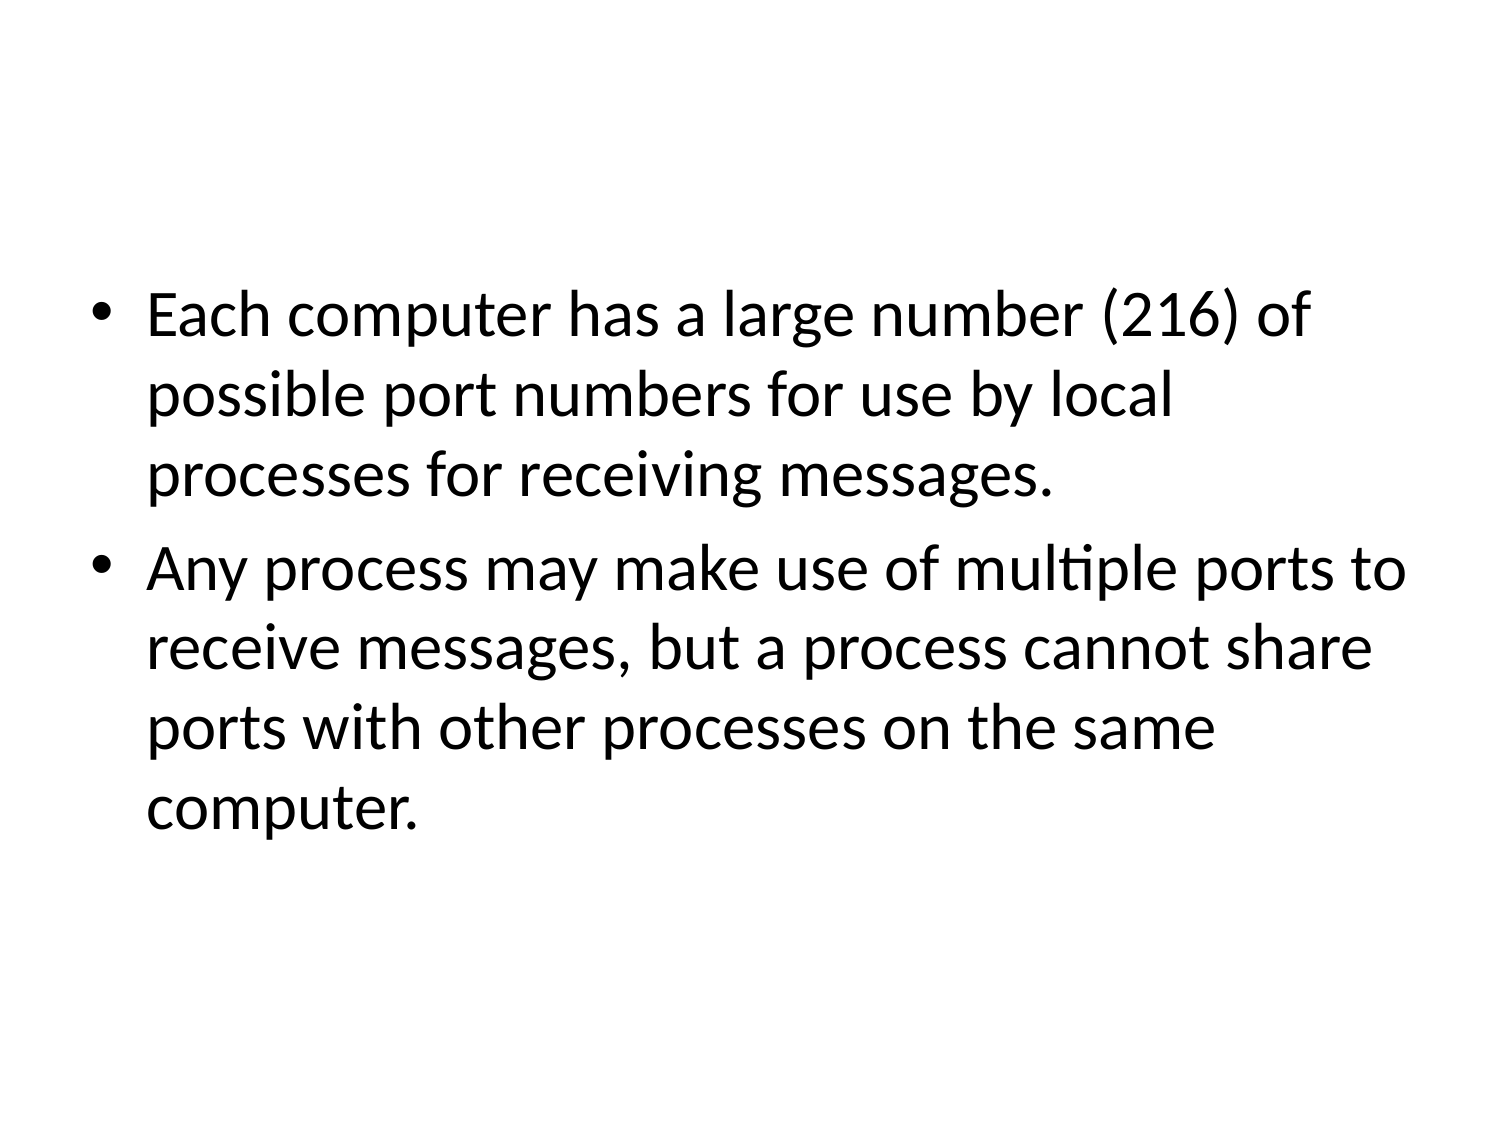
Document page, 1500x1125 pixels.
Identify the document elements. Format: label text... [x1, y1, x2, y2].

list Each computer has a large number (216) of possible port numbers for use by local processes for receiving messages. Any process may make use of multiple ports to receive messages, but a process cannot share ports with other processes on the same computer. [75, 262, 1425, 1005]
